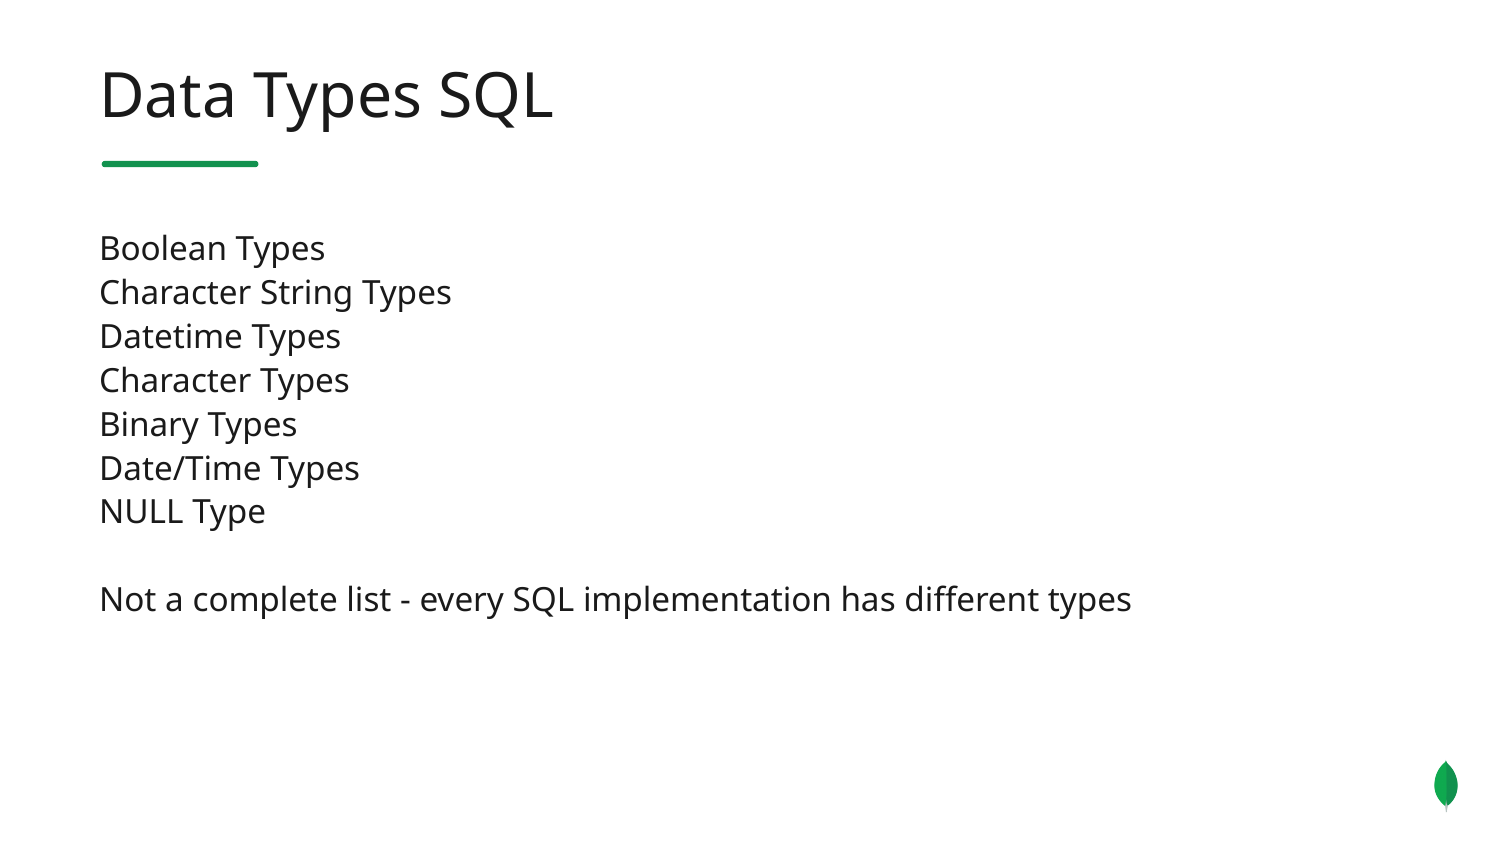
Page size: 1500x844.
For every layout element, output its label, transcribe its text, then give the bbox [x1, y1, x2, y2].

picture [1433, 759, 1459, 813]
text_box Data Types SQL [93, 49, 1069, 133]
text_box Boolean Types Character String Types Datetime Types Character Types Binary Types Date/Time Types NULL Type Not a complete list - every SQL implementation has different types [93, 217, 1376, 705]
